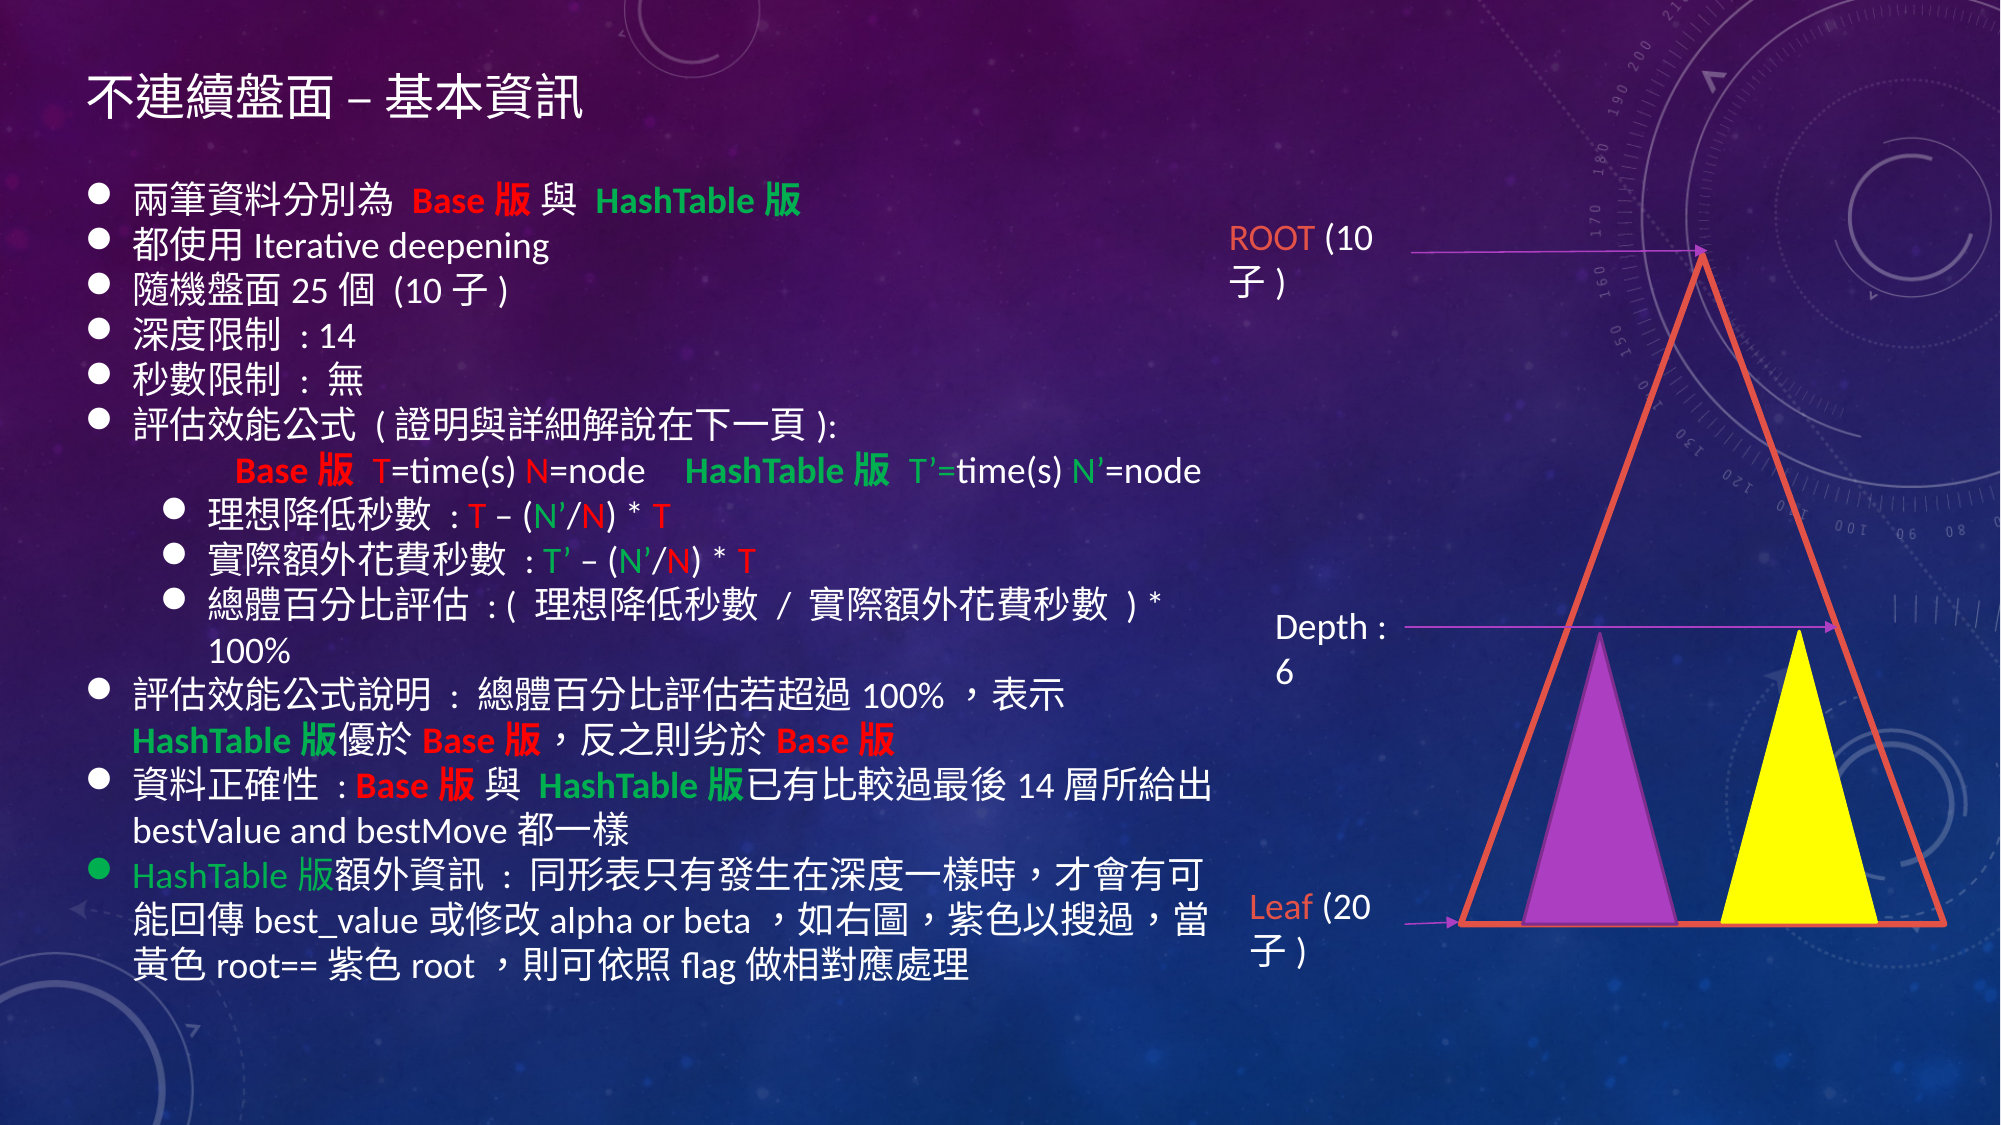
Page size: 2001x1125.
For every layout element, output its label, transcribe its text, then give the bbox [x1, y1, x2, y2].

picture [0, 0, 2001, 1125]
text_box 兩筆資料分別為 Base版 與 HashTable版 都使用Iterative deepening 隨機盤面25個 (10子) 深度限制 : 14 秒數限制 : 無 評估效能公式 (證明與詳細解說在下一頁): Base版 T=time(s) N=node HashTable版 T’=time(s) N’=node 理想降低秒數 : T – (N’/N) * T 實際額外花費秒數 : T’ – (N’/N) * T 總體百分比評估 : ( 理想降低秒數 / 實際額外花費秒數 ) * 100% 評估效能公式說明 : 總體百分比評估若超過100%，表示HashTable版優於Base版，反之則劣於Base版 資料正確性 : Base版 與 HashTable版已有比較過最後14層所給出bestValue and bestMove都一樣 HashTable版額外資訊 : 同形表只有發生在深度一樣時，才會有可能回傳best_value或修改alpha or beta，如右圖，紫色以搜過，當黃色root==紫色root，則可依照flag做相對應處理 [70, 168, 1238, 1039]
text_box 不連續盤面 – 基本資訊 [70, 58, 612, 134]
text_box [1213, 205, 1945, 957]
